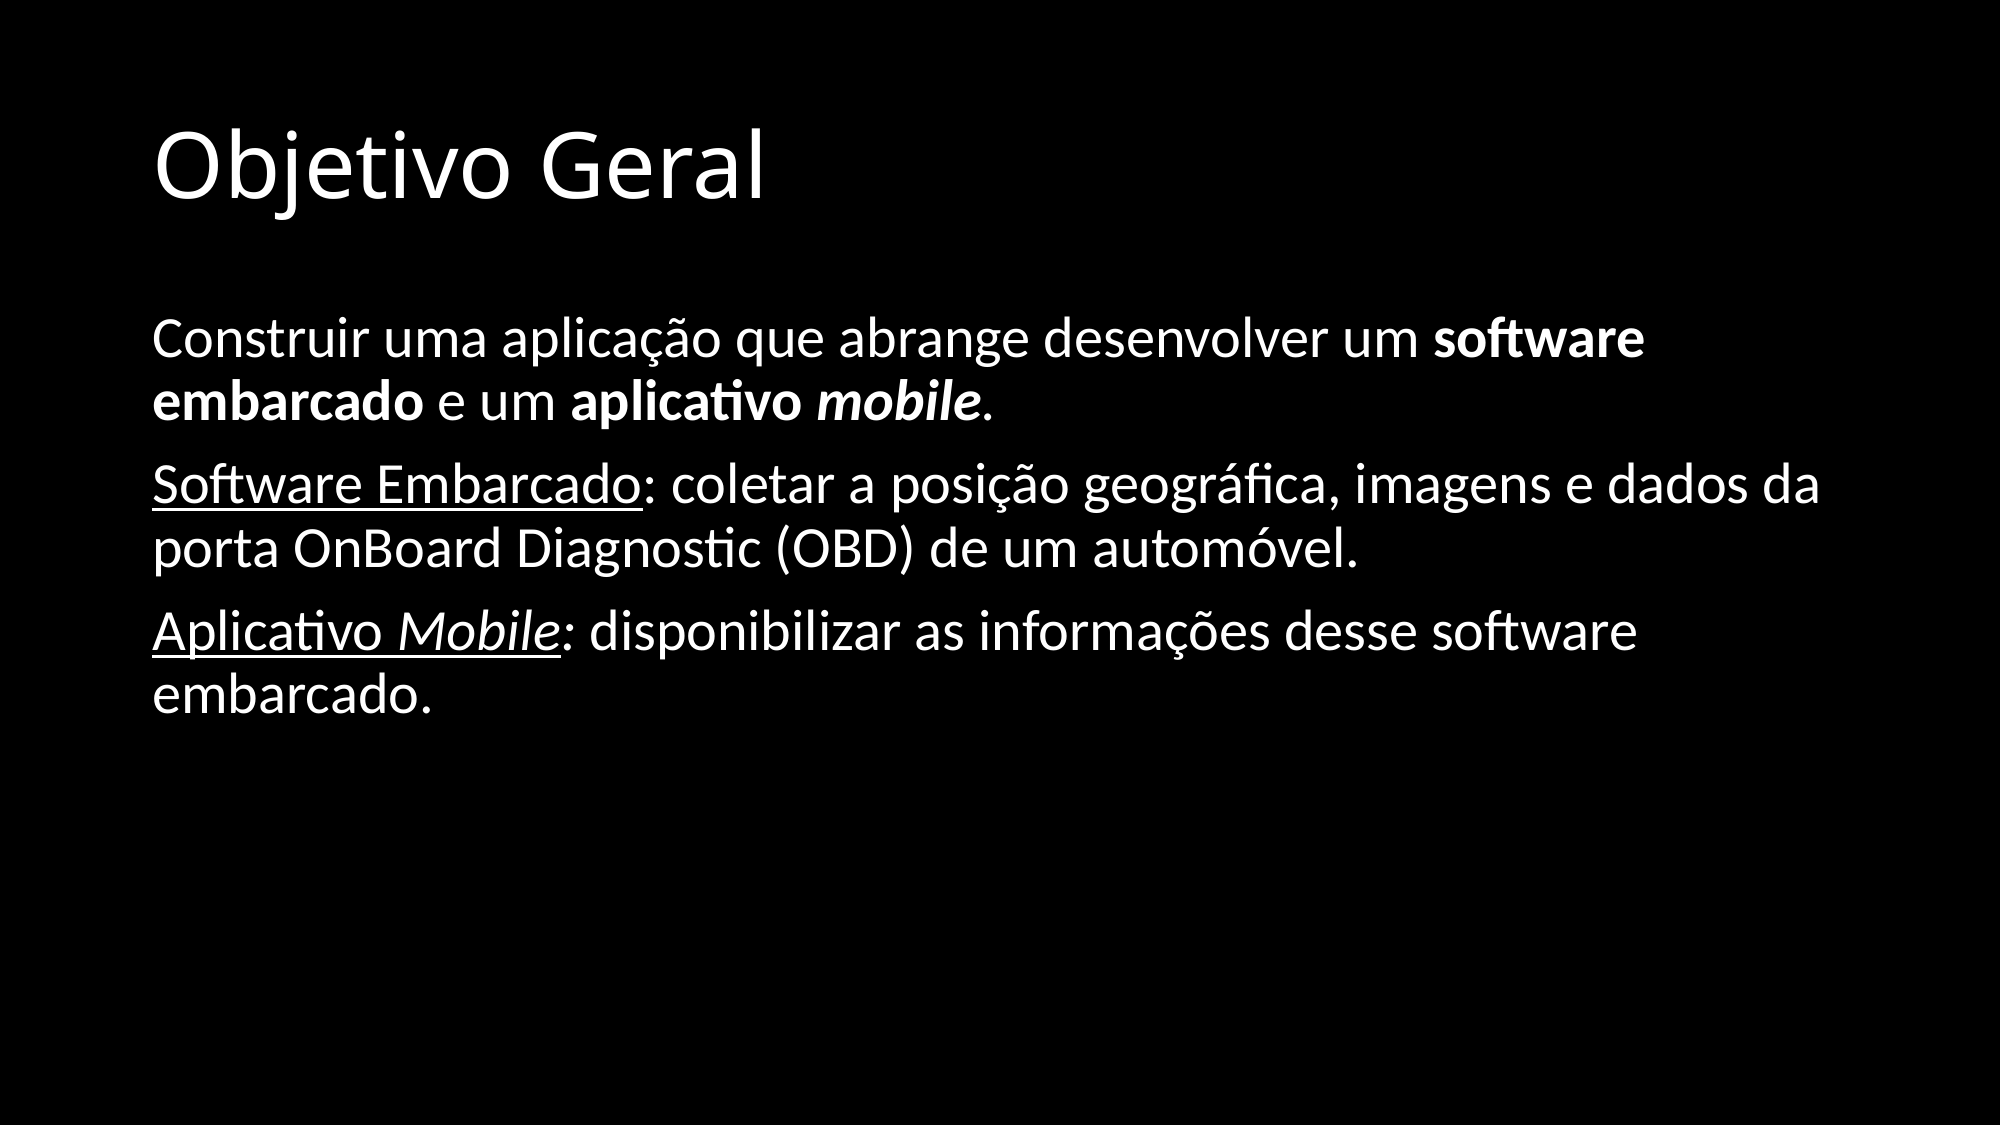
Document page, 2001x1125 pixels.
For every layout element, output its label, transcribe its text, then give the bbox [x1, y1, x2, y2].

title Objetivo Geral [137, 59, 1863, 278]
list Construir uma aplicação que abrange desenvolver um software embarcado e um aplicativo mobile. Software Embarcado: coletar a posição geográfica, imagens e dados da porta OnBoard Diagnostic (OBD) de um automóvel. Aplicativo Mobile: disponibilizar as informações desse software embarcado. [137, 299, 1863, 1014]
